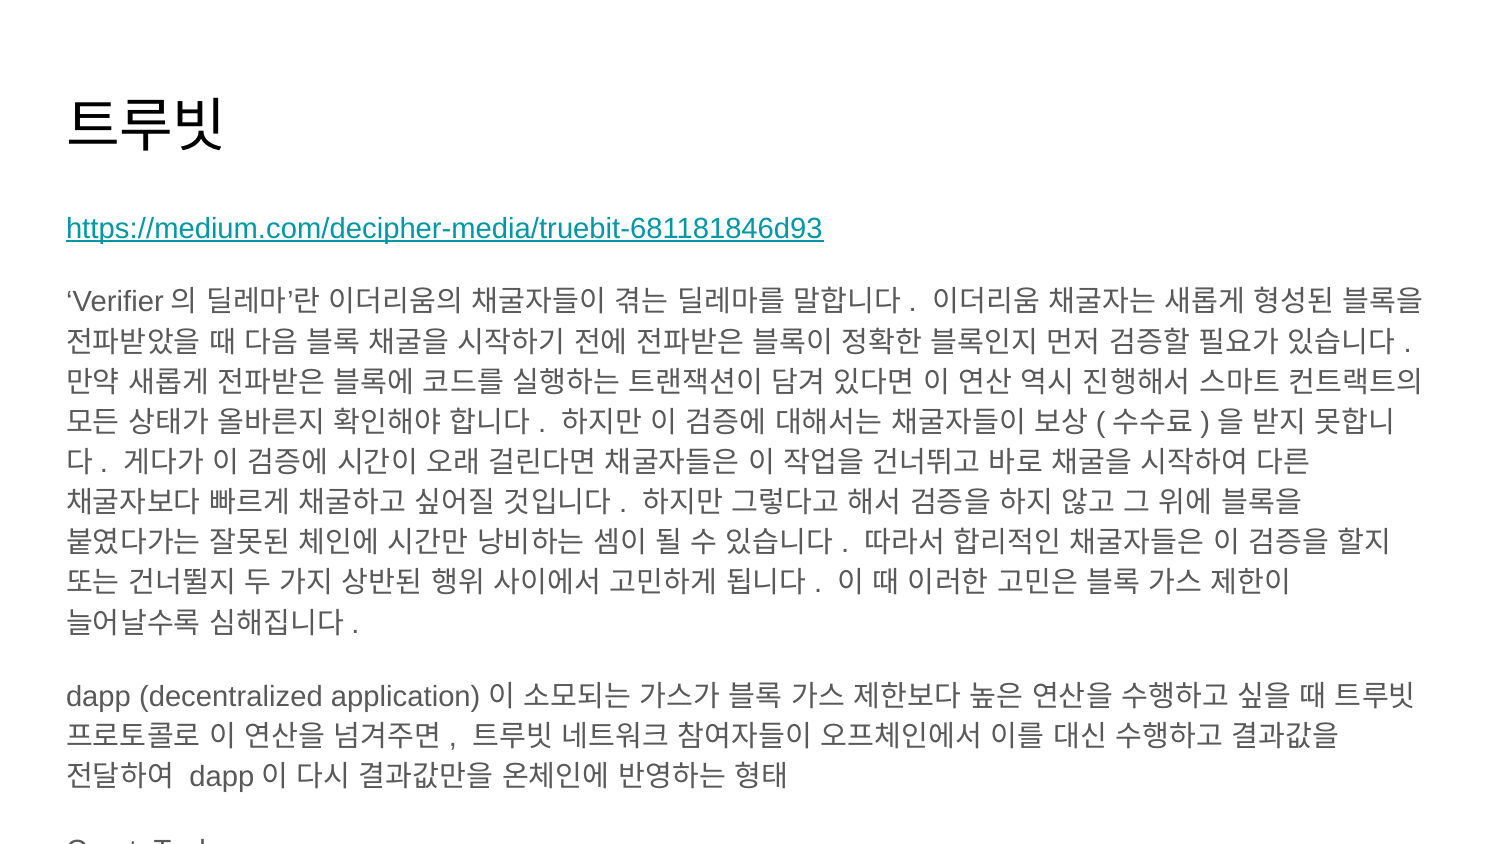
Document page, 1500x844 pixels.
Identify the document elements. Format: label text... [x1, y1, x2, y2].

title 트루빗 [51, 72, 1449, 167]
list https://medium.com/decipher-media/truebit-681181846d93 ‘Verifier의 딜레마’란 이더리움의 채굴자들이 겪는 딜레마를 말합니다. 이더리움 채굴자는 새롭게 형성된 블록을 전파받았을 때 다음 블록 채굴을 시작하기 전에 전파받은 블록이 정확한 블록인지 먼저 검증할 필요가 있습니다. 만약 새롭게 전파받은 블록에 코드를 실행하는 트랜잭션이 담겨 있다면 이 연산 역시 진행해서 스마트 컨트랙트의 모든 상태가 올바른지 확인해야 합니다. 하지만 이 검증에 대해서는 채굴자들이 보상(수수료)을 받지 못합니다. 게다가 이 검증에 시간이 오래 걸린다면 채굴자들은 이 작업을 건너뛰고 바로 채굴을 시작하여 다른 채굴자보다 빠르게 채굴하고 싶어질 것입니다. 하지만 그렇다고 해서 검증을 하지 않고 그 위에 블록을 붙였다가는 잘못된 체인에 시간만 낭비하는 셈이 될 수 있습니다. 따라서 합리적인 채굴자들은 이 검증을 할지 또는 건너뛸지 두 가지 상반된 행위 사이에서 고민하게 됩니다. 이 때 이러한 고민은 블록 가스 제한이 늘어날수록 심해집니다. dapp (decentralized application)이 소모되는 가스가 블록 가스 제한보다 높은 연산을 수행하고 싶을 때 트루빗 프로토콜로 이 연산을 넘겨주면, 트루빗 네트워크 참여자들이 오프체인에서 이를 대신 수행하고 결과값을 전달하여 dapp이 다시 결과값만을 온체인에 반영하는 형태 CreateTask [51, 189, 1449, 750]
